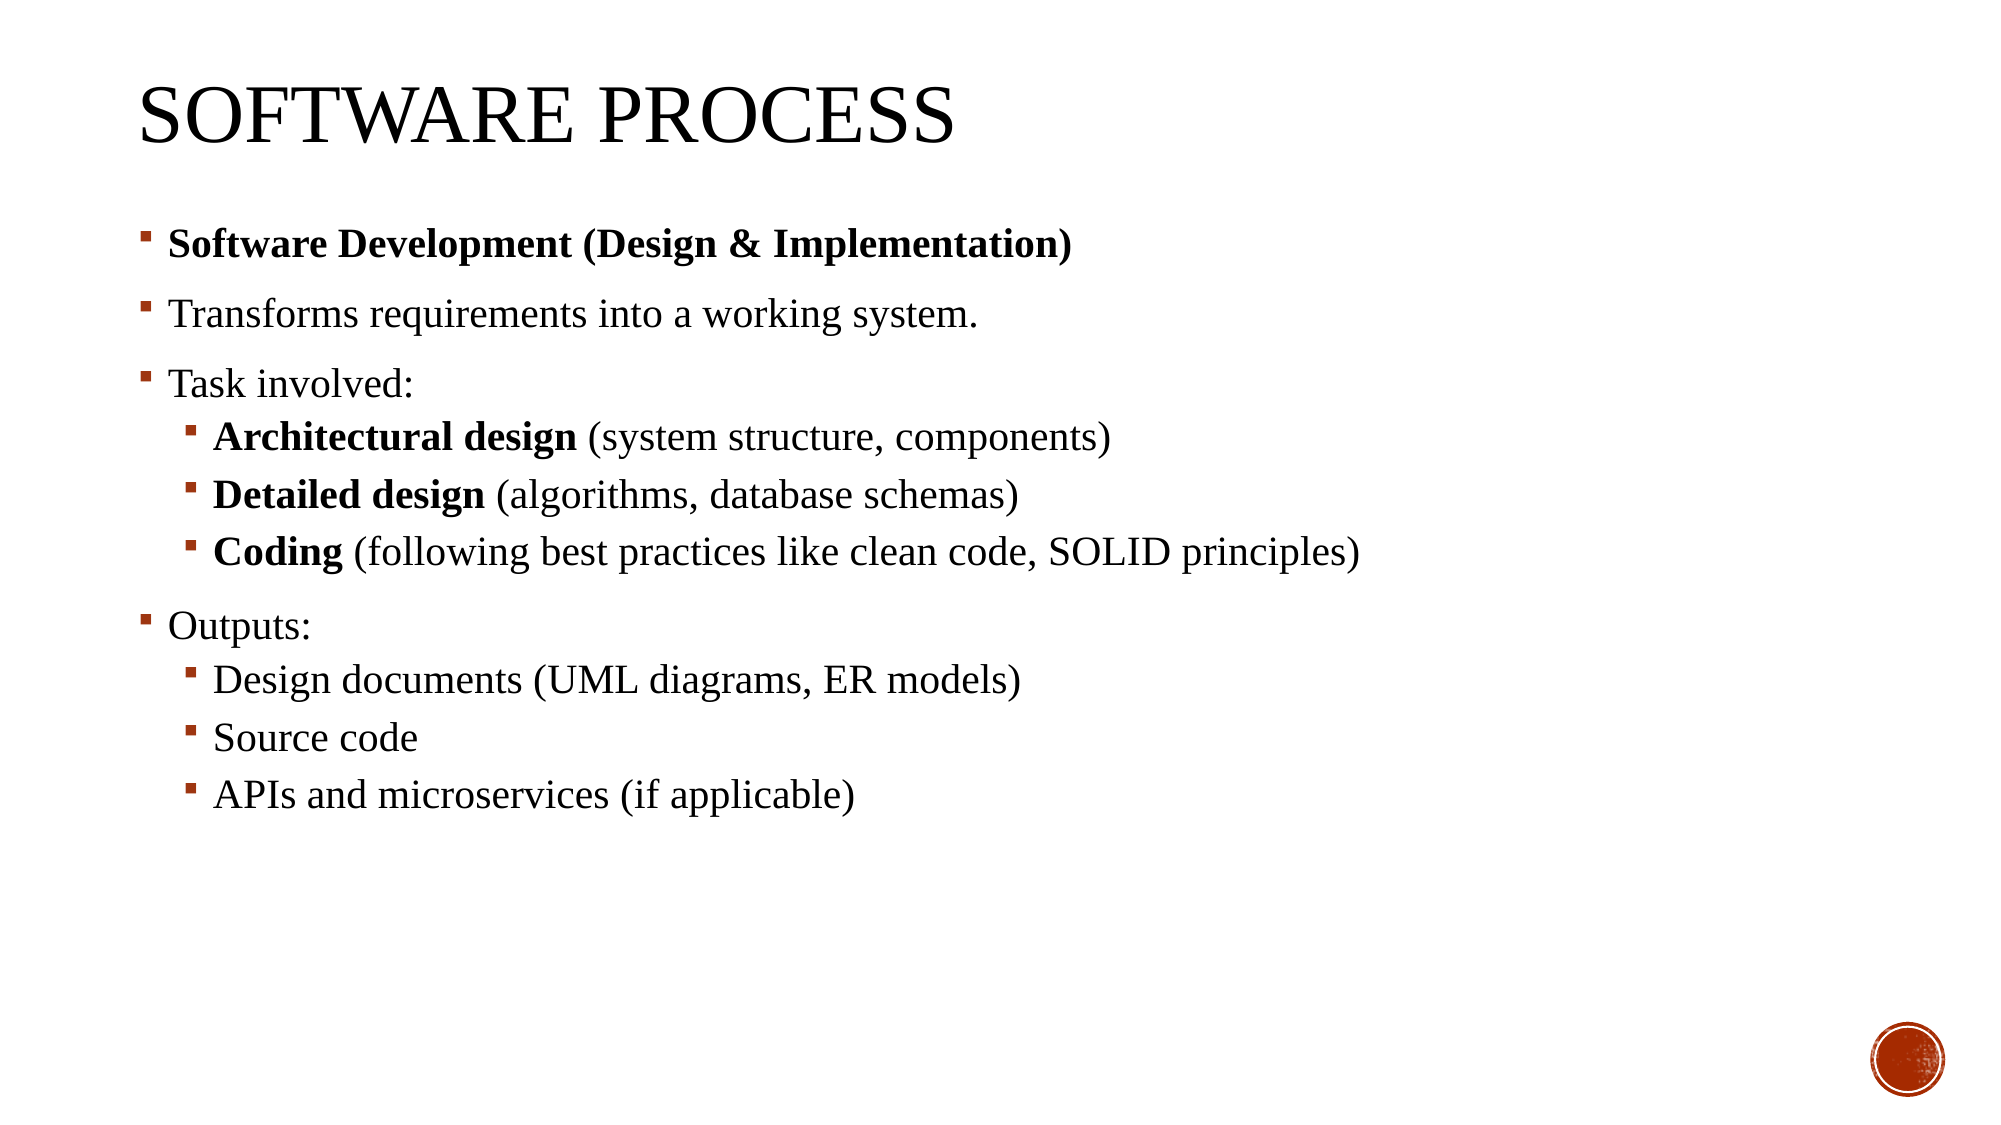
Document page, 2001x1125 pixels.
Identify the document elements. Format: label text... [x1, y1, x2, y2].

title Software process [122, 43, 1856, 188]
list Software Development (Design & Implementation) Transforms requirements into a working system. Task involved: Architectural design (system structure, components) Detailed design (algorithms, database schemas) Coding (following best practices like clean code, SOLID principles) Outputs: Design documents (UML diagrams, ER models) Source code APIs and microservices (if applicable) [122, 208, 1856, 1046]
